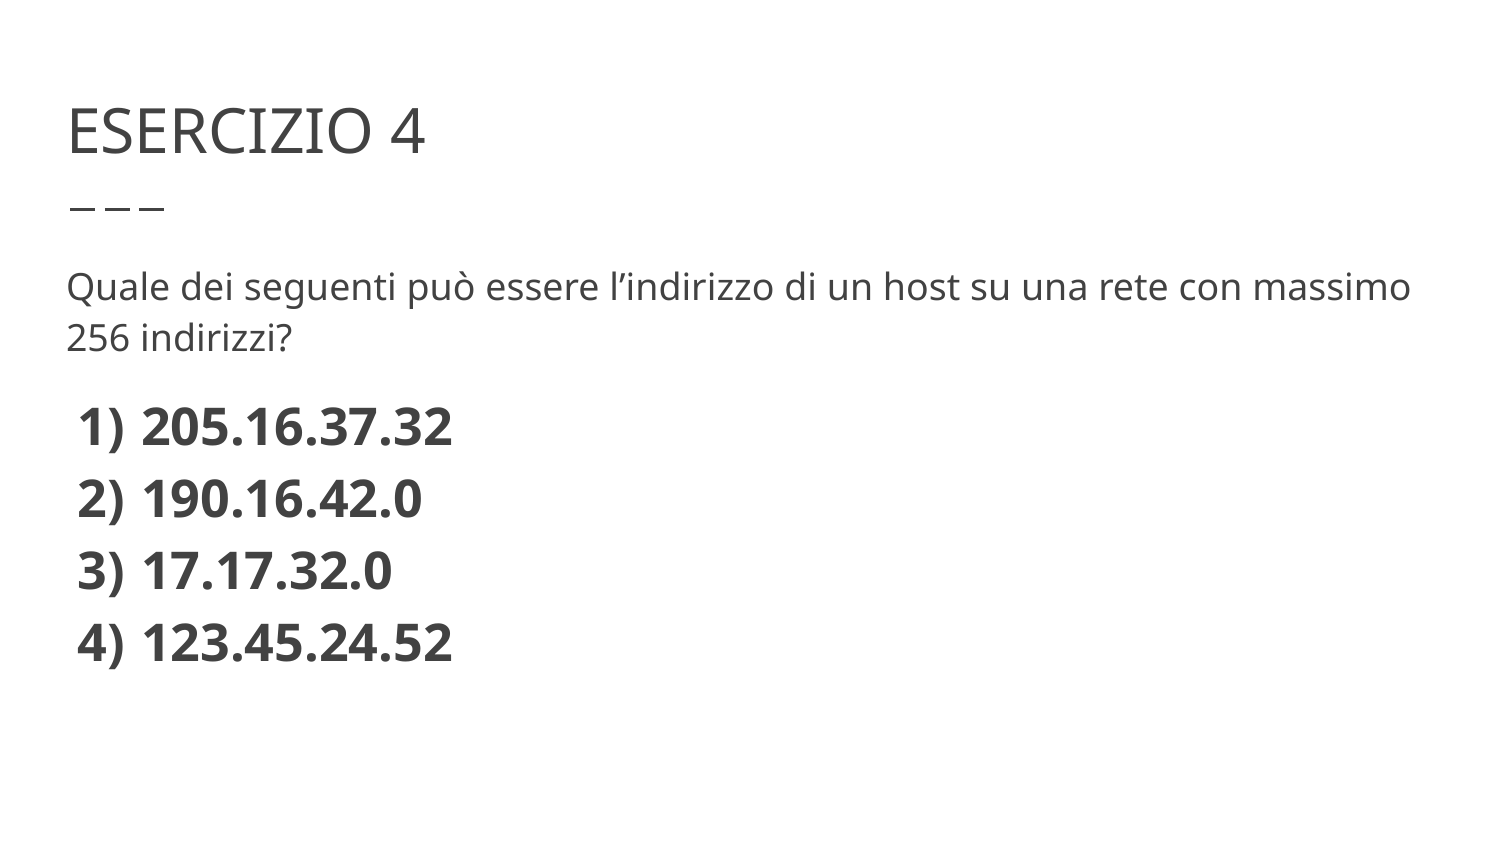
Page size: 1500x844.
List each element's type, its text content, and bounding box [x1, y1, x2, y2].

list Quale dei seguenti può essere l’indirizzo di un host su una rete con massimo 256 indirizzi? 205.16.37.32 190.16.42.0 17.17.32.0 123.45.24.52 [51, 240, 1449, 750]
title ESERCIZIO 4 [51, 61, 1449, 182]
